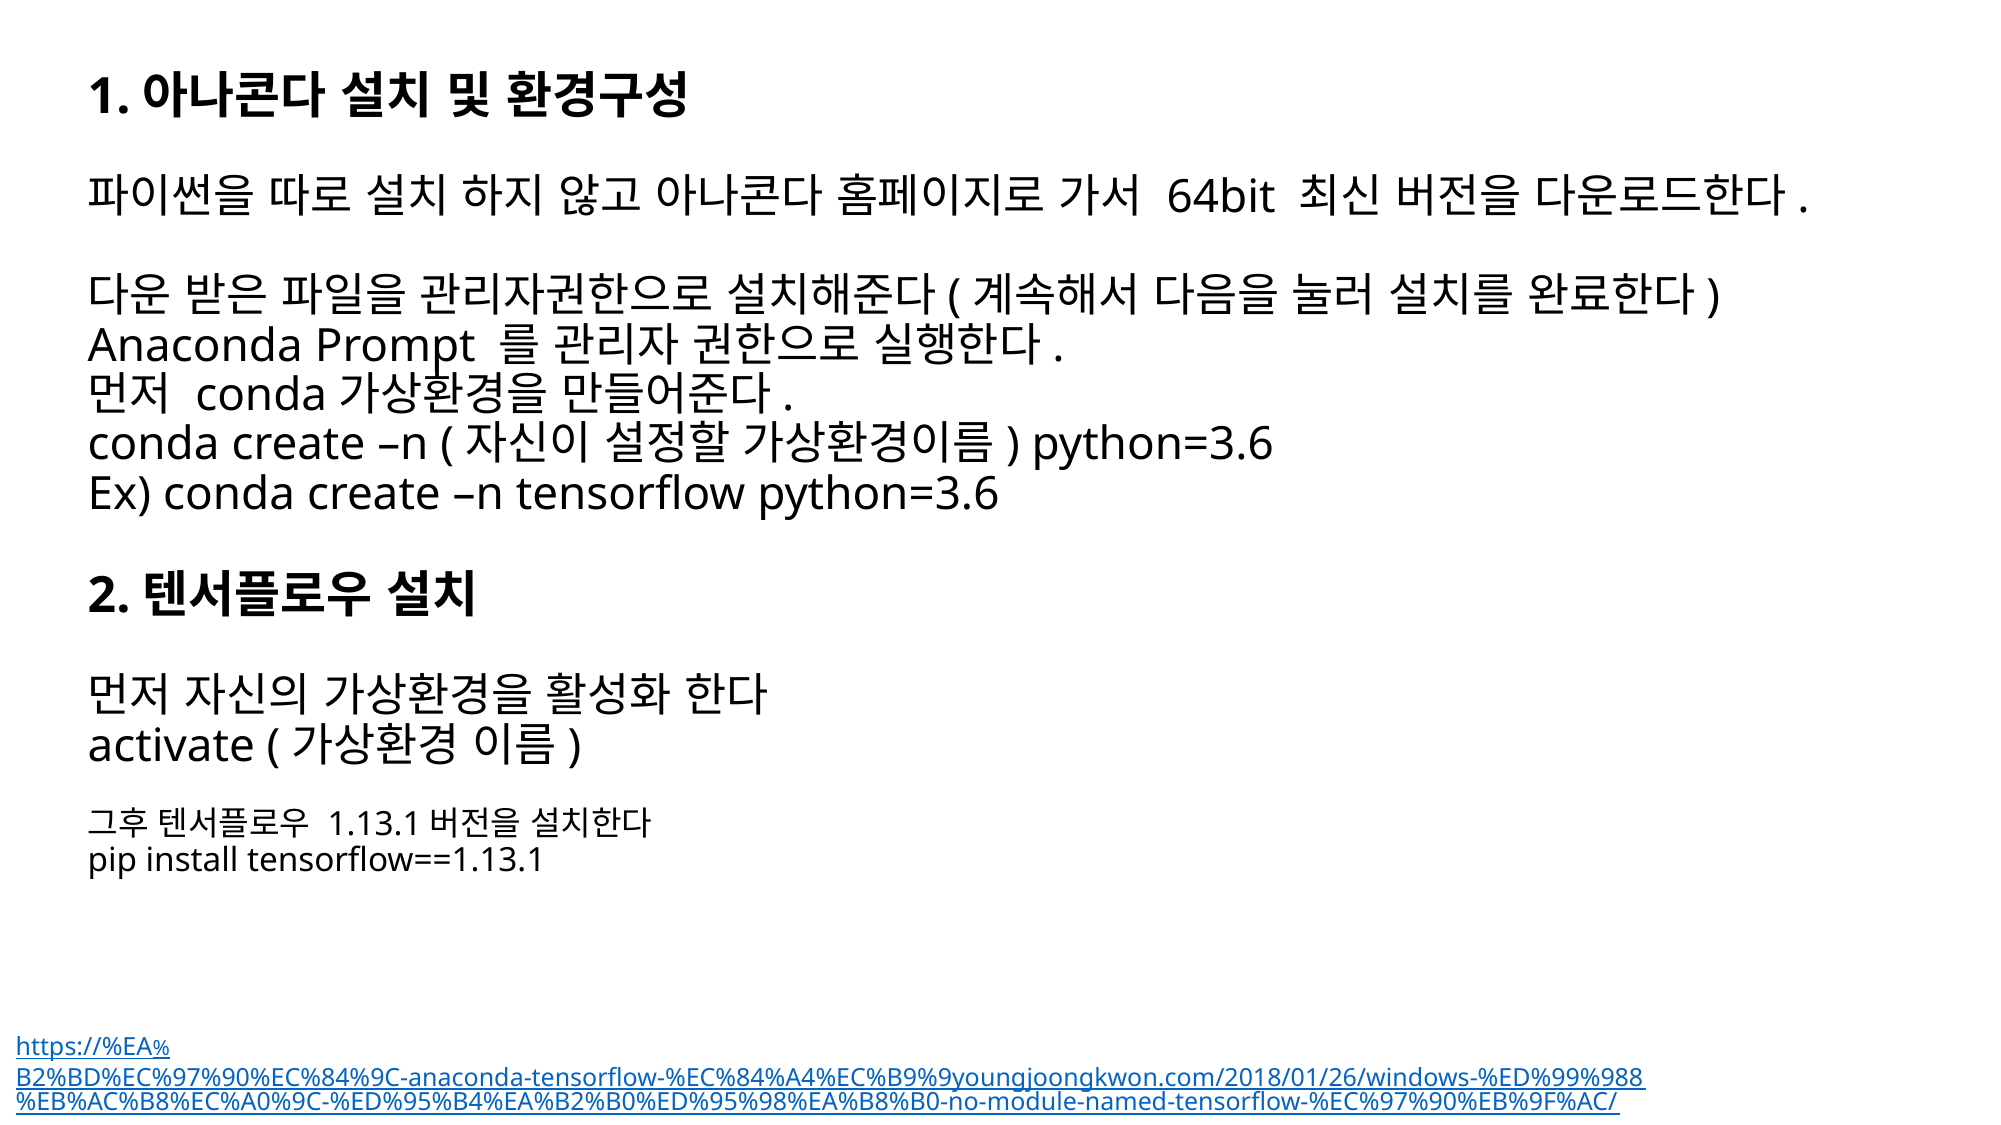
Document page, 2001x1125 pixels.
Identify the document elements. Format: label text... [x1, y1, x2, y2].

text_box https://%EA%B2%BD%EC%97%90%EC%84%9C-anaconda-tensorflow-%EC%84%A4%EC%B9%9youngjoongkwon.com/2018/01/26/windows-%ED%99%988%EB%AC%B8%EC%A0%9C-%ED%95%B4%EA%B2%B0%ED%95%98%EA%B8%B0-no-module-named-tensorflow-%EC%97%90%EB%9F%AC/ [0, 998, 1671, 1125]
text_box 1.아나콘다 설치 및 환경구성 파이썬을 따로 설치 하지 않고 아나콘다 홈페이지로 가서 64bit 최신 버전을 다운로드한다. 다운 받은 파일을 관리자권한으로 설치해준다(계속해서 다음을 눌러 설치를 완료한다) Anaconda Prompt 를 관리자 권한으로 실행한다. 먼저 conda가상환경을 만들어준다. conda create –n (자신이 설정할 가상환경이름) python=3.6 Ex) conda create –n tensorflow python=3.6 2.텐서플로우 설치 먼저 자신의 가상환경을 활성화 한다 activate (가상환경 이름) 그후 텐서플로우 1.13.1버전을 설치한다 pip install tensorflow==1.13.1 [72, 62, 1953, 999]
